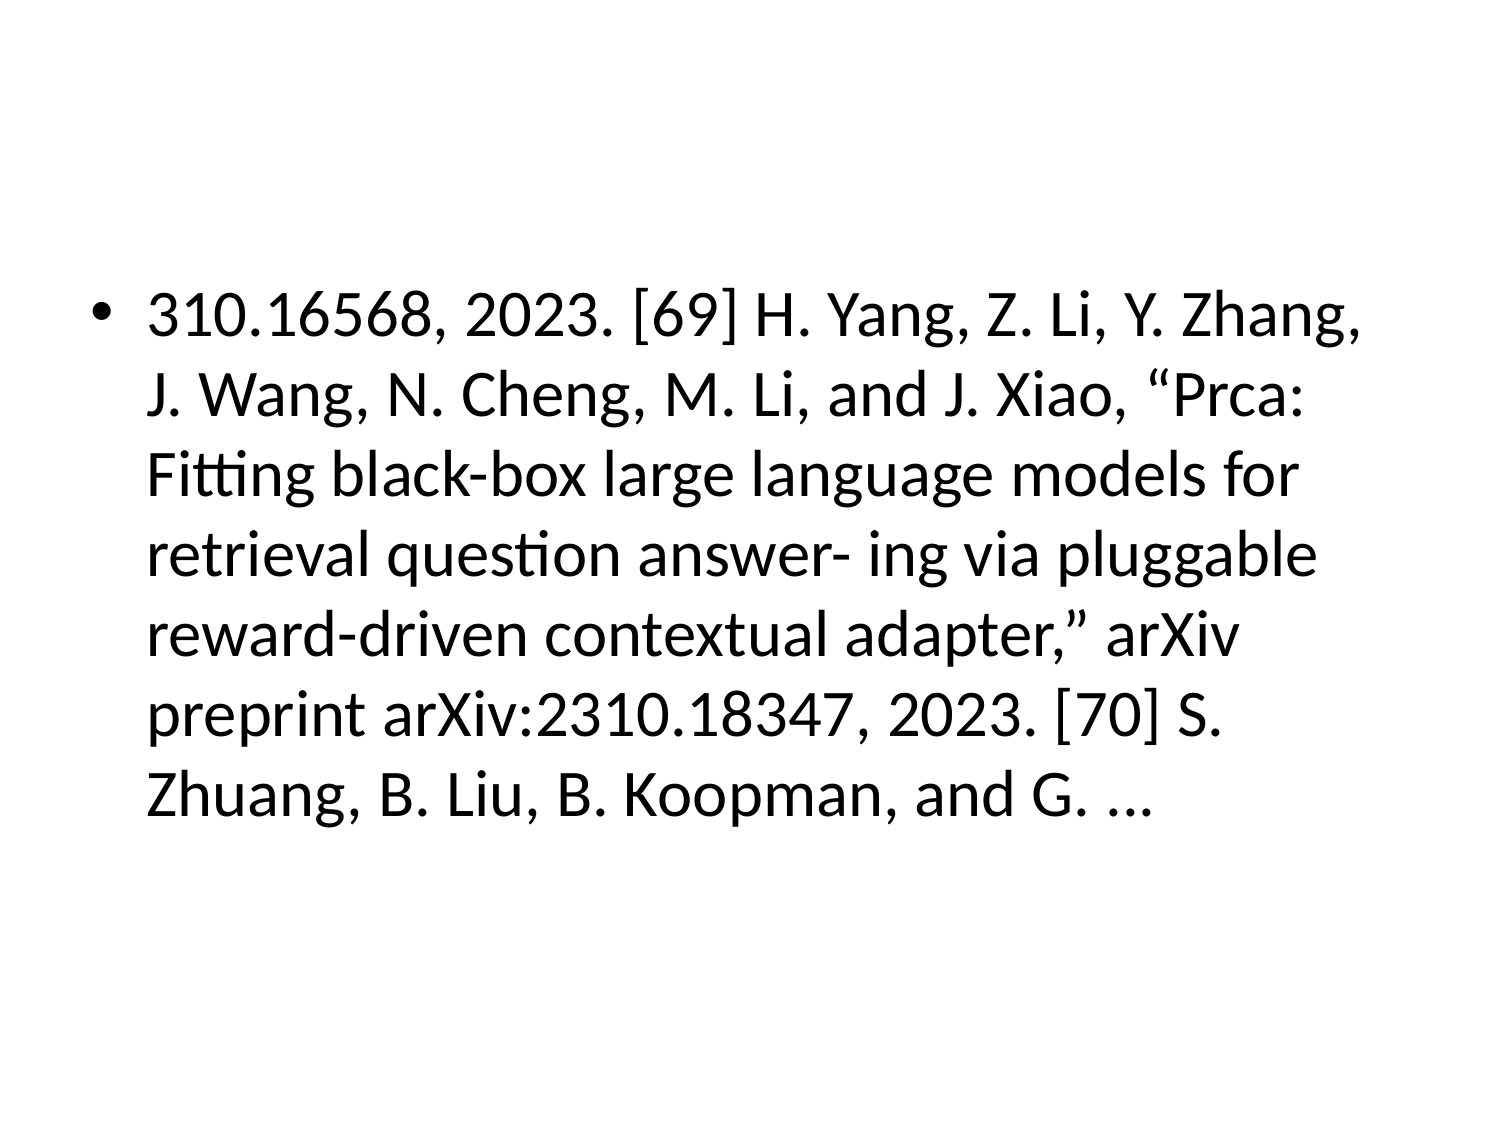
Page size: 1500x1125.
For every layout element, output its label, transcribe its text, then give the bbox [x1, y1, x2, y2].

list 310.16568, 2023. [69] H. Yang, Z. Li, Y. Zhang, J. Wang, N. Cheng, M. Li, and J. Xiao, “Prca: Fitting black-box large language models for retrieval question answer- ing via pluggable reward-driven contextual adapter,” arXiv preprint arXiv:2310.18347, 2023. [70] S. Zhuang, B. Liu, B. Koopman, and G. ... [75, 262, 1425, 1005]
